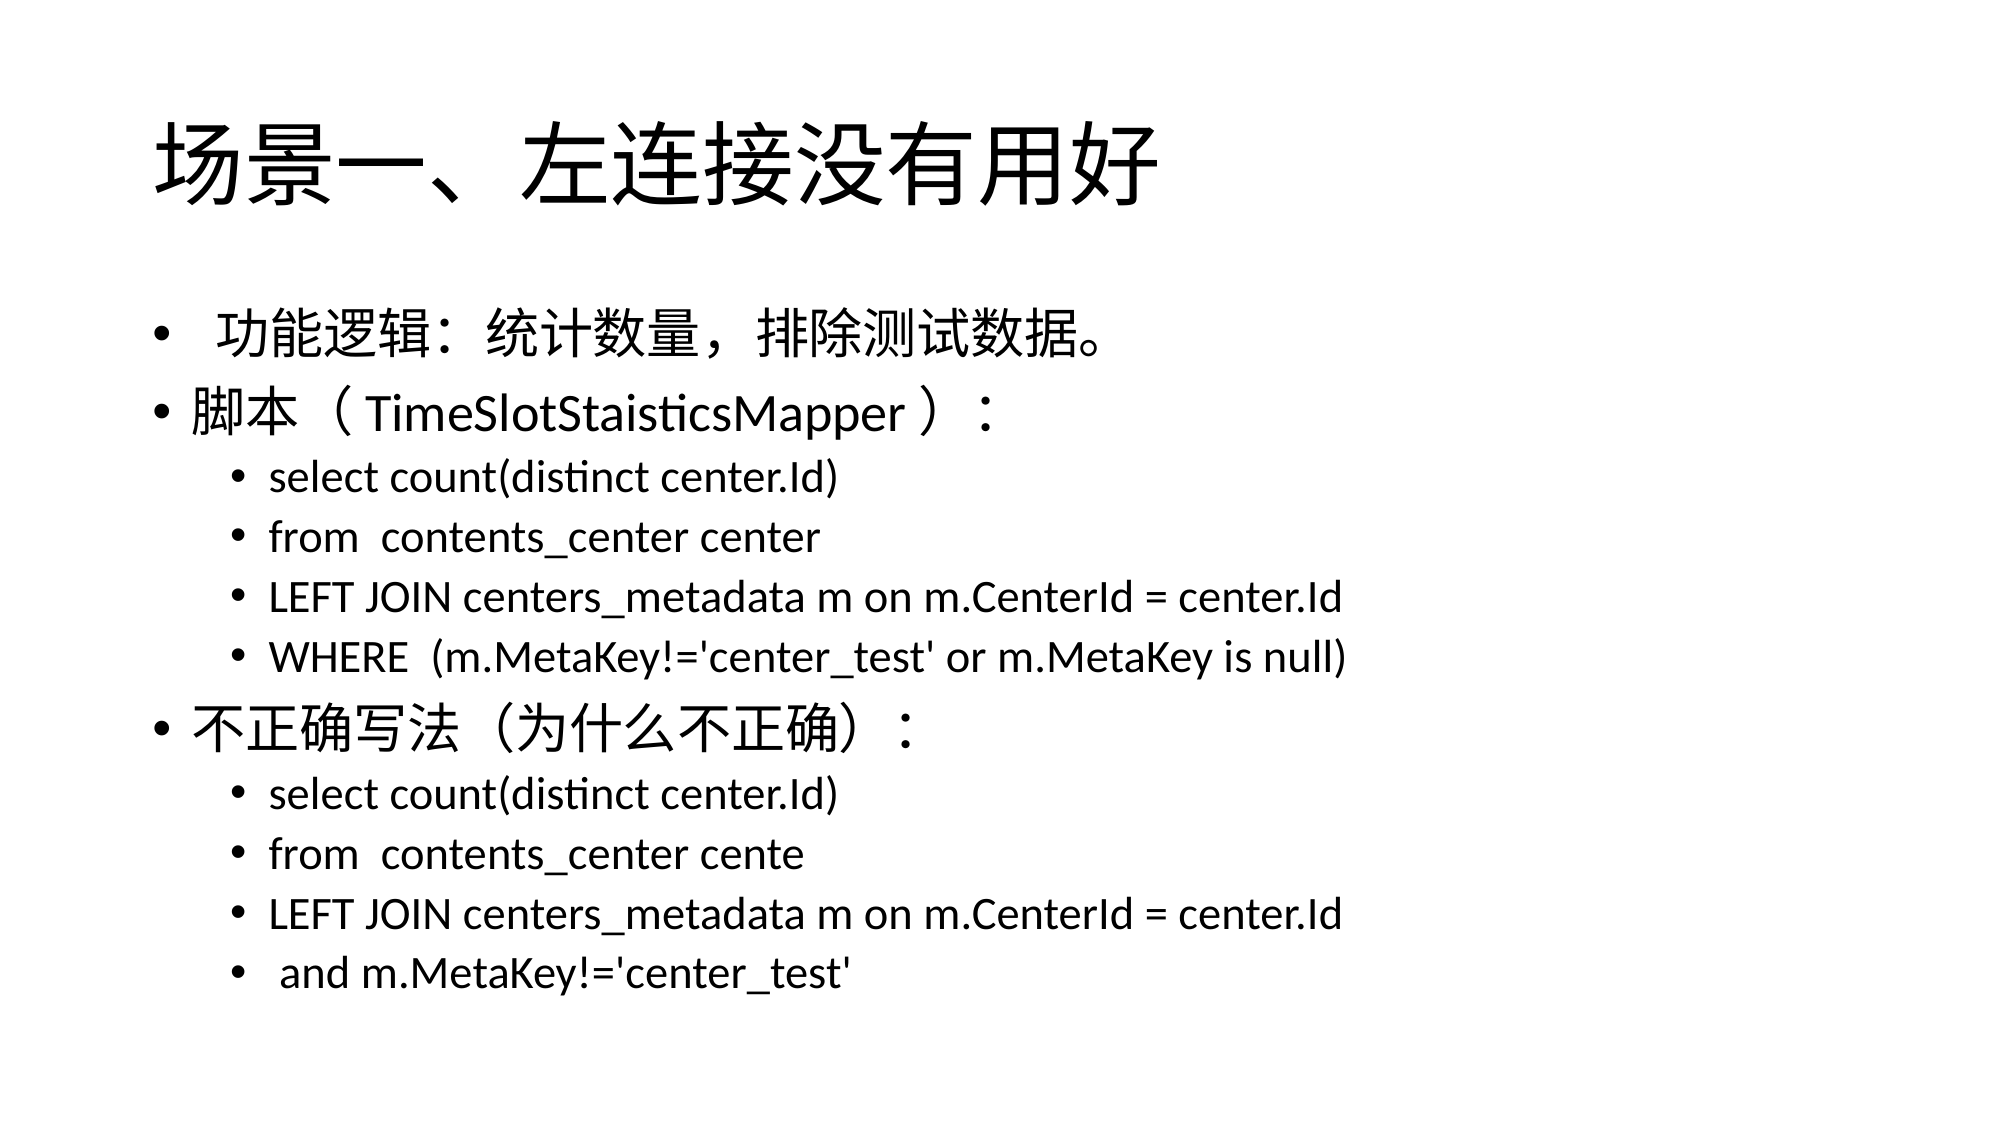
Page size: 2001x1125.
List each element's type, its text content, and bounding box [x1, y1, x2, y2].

title 场景一、左连接没有用好 [137, 59, 1863, 278]
list 功能逻辑：统计数量，排除测试数据。 脚本（TimeSlotStaisticsMapper）： select count(distinct center.Id) from contents_center center LEFT JOIN centers_metadata m on m.CenterId = center.Id WHERE (m.MetaKey!='center_test' or m.MetaKey is null) 不正确写法（为什么不正确）： select count(distinct center.Id) from contents_center cente LEFT JOIN centers_metadata m on m.CenterId = center.Id and m.MetaKey!='center_test' [137, 299, 1863, 1014]
